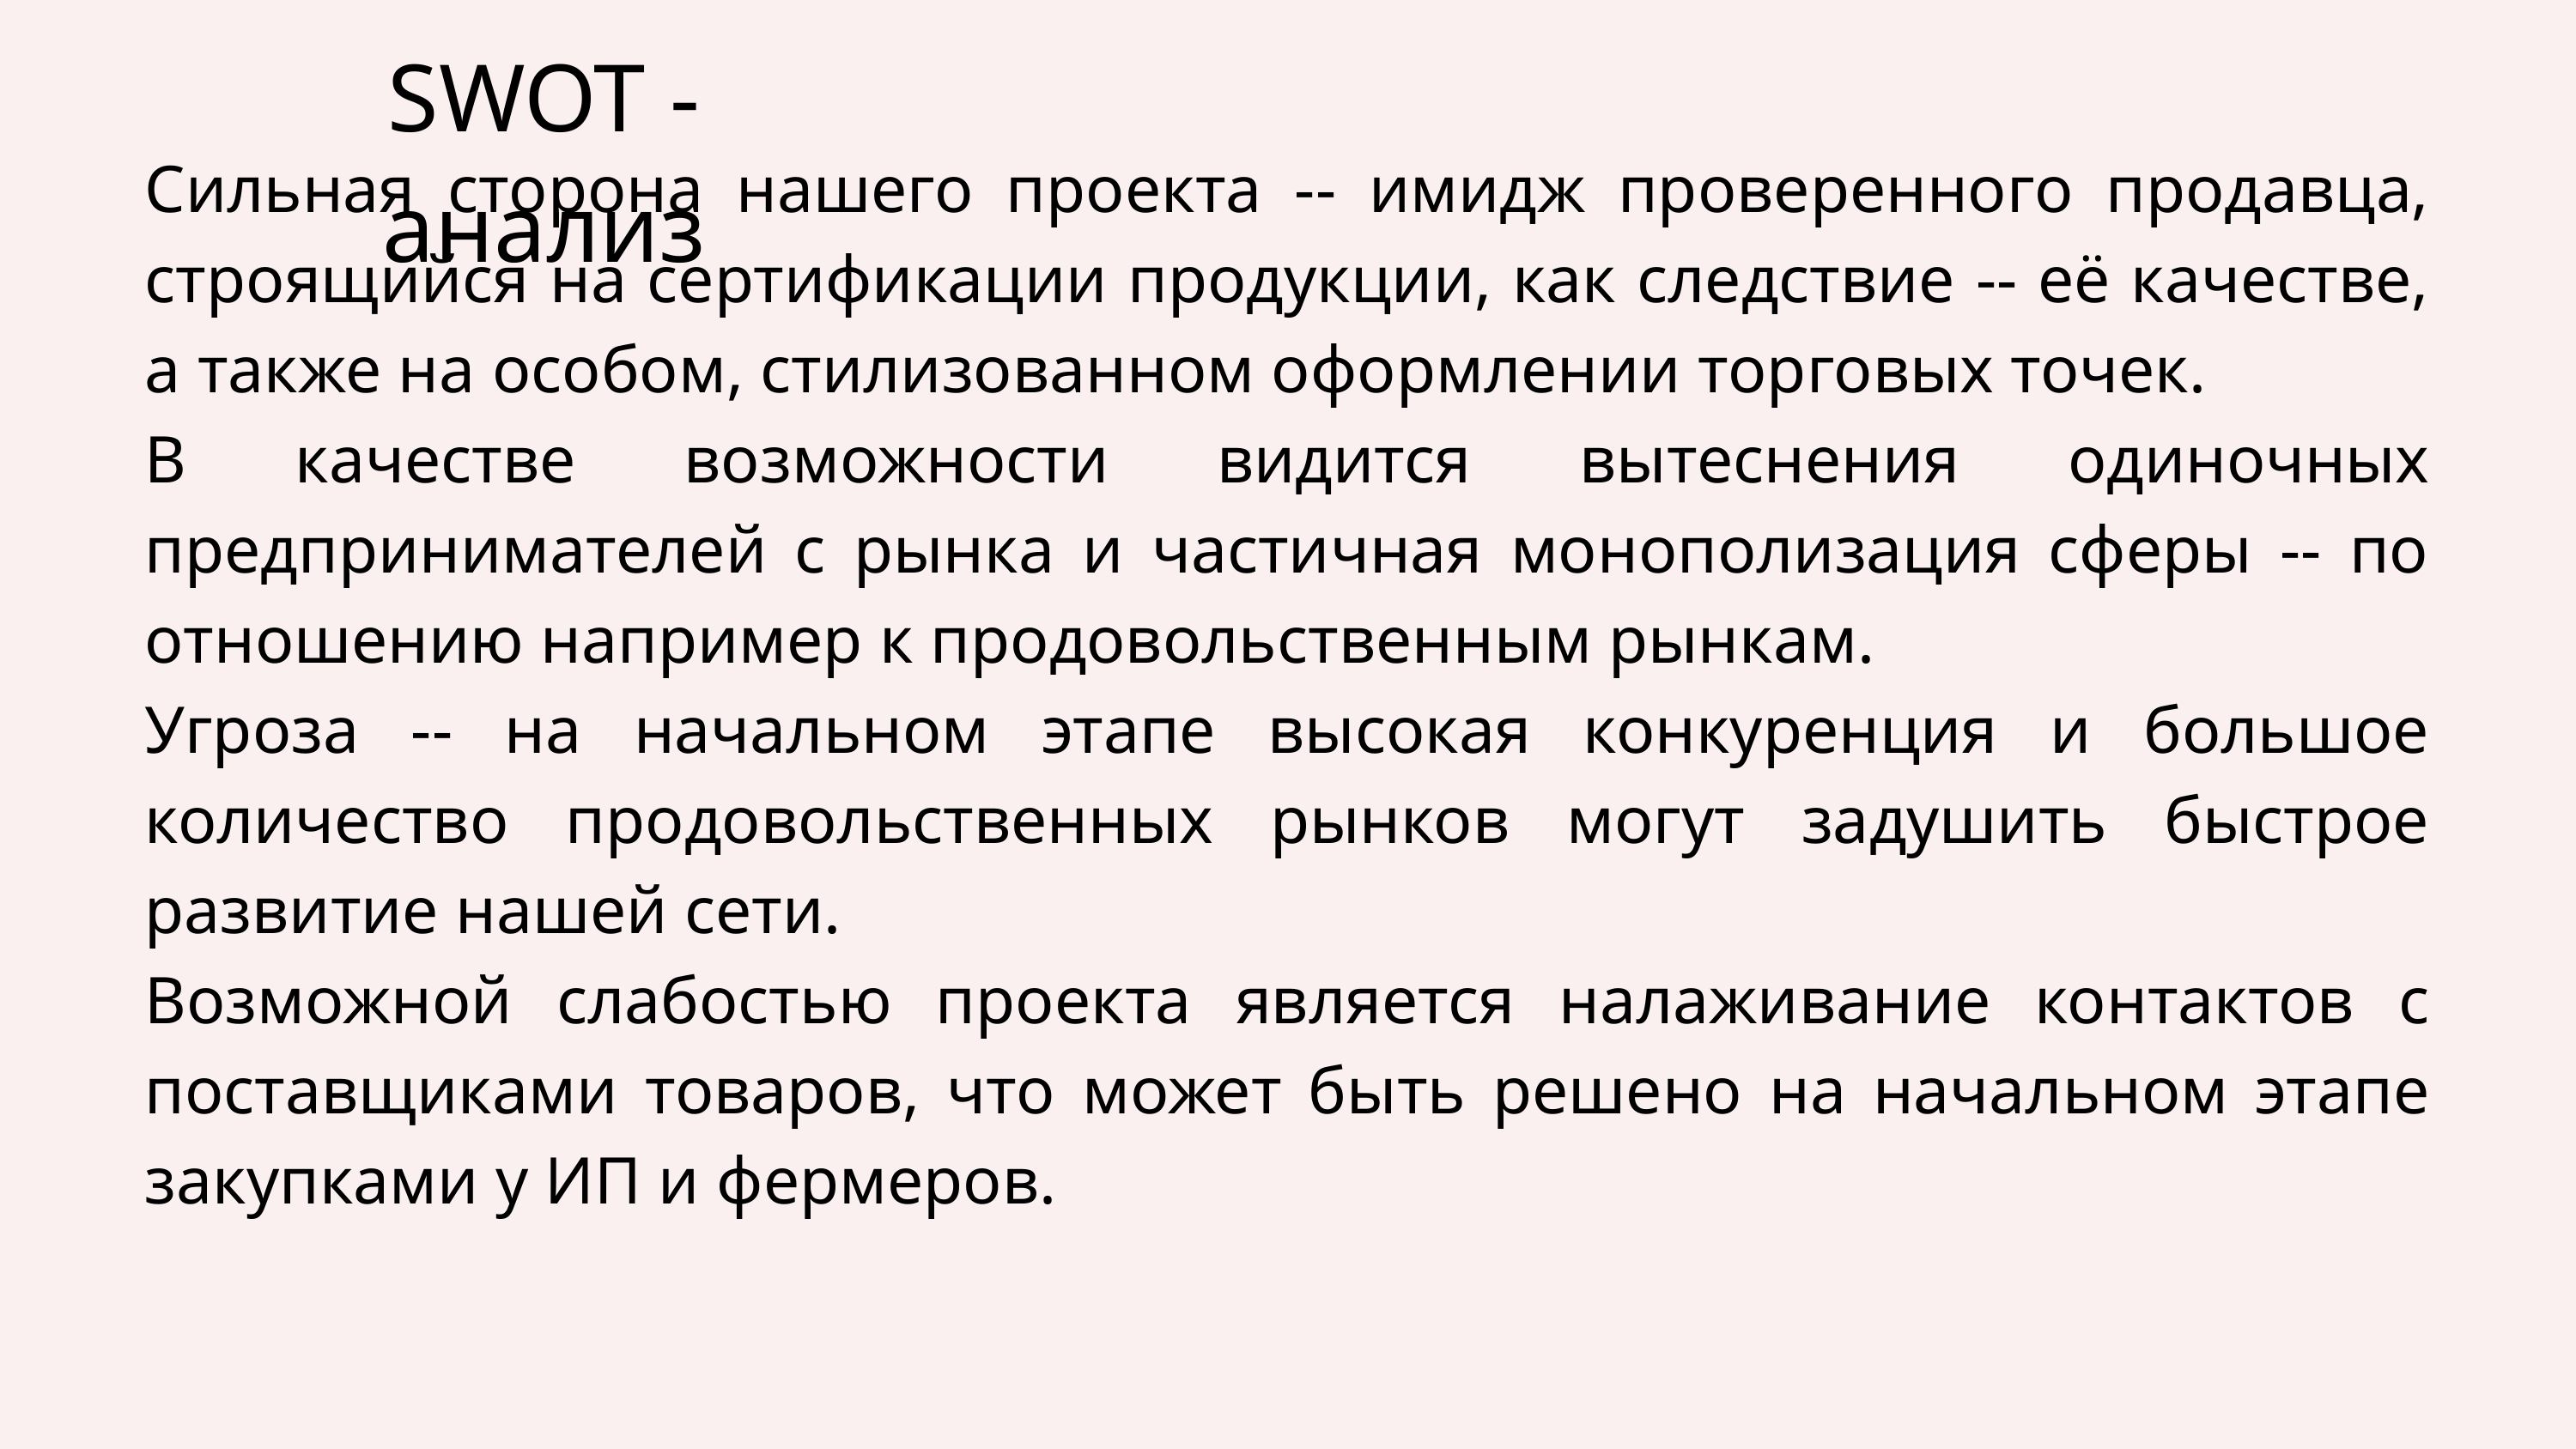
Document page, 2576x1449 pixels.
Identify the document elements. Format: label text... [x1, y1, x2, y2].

text_box SWOT - анализ [214, 20, 873, 135]
text_box Сильная сторона нашего проекта -- имидж проверенного продавца, строящийся на сертификации продукции, как следствие -- её качестве, а также на особом, стилизованном оформлении торговых точек. В качестве возможности видится вытеснения одиночных предпринимателей с рынка и частичная монополизация сферы -- по отношению например к продовольственным рынкам. Угроза -- на начальном этапе высокая конкуренция и большое количество продовольственных рынков могут задушить быстрое развитие нашей сети. Возможной слабостью проекта является налаживание контактов с поставщиками товаров, что может быть решено на начальном этапе закупками у ИП и фермеров. [144, 135, 2432, 1217]
